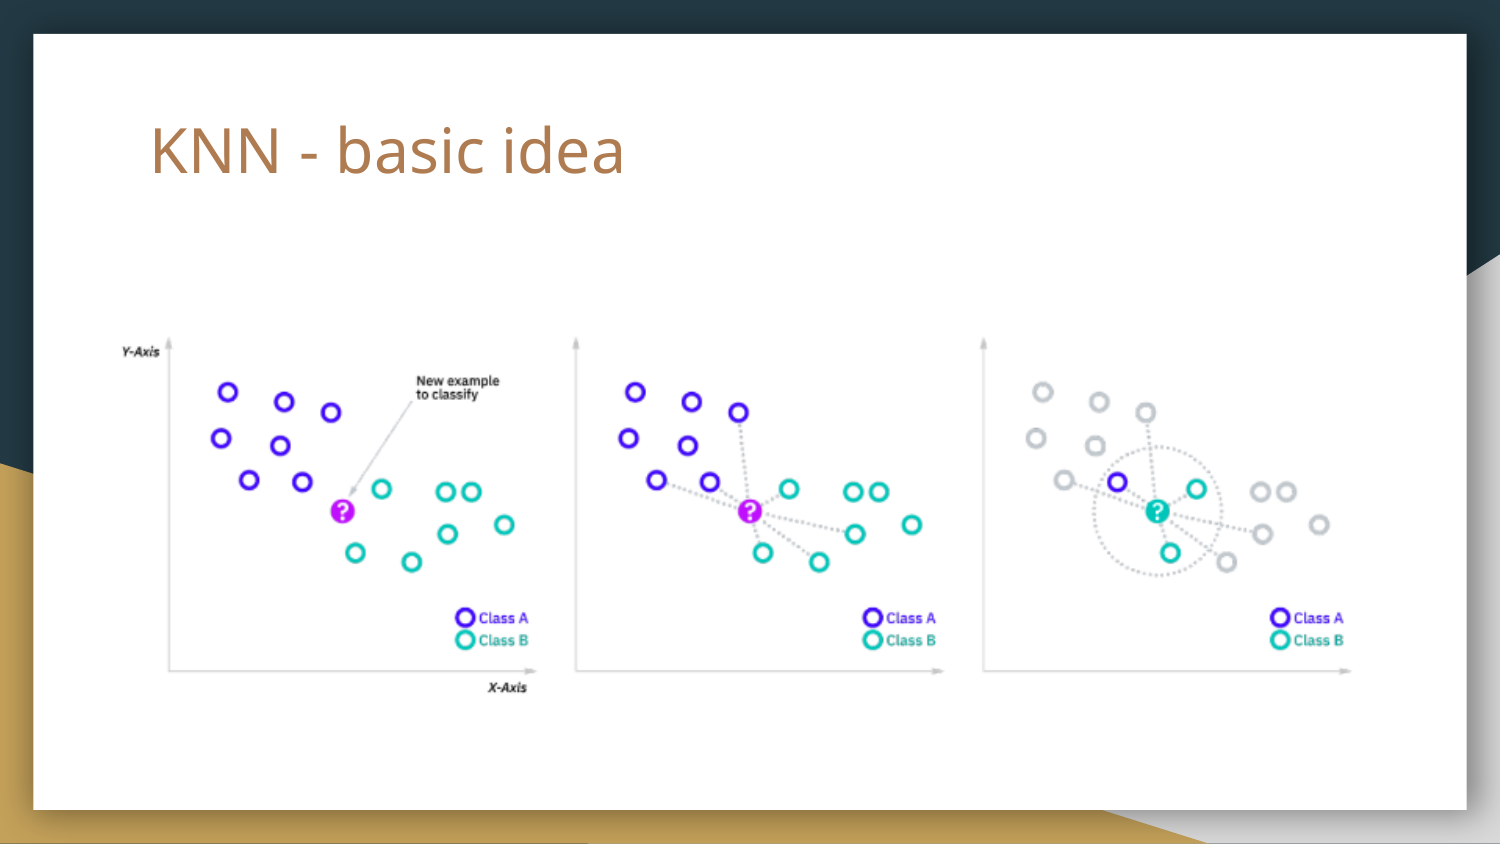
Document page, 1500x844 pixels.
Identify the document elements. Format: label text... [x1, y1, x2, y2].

title KNN - basic idea [134, 96, 1366, 254]
picture [111, 281, 1389, 709]
